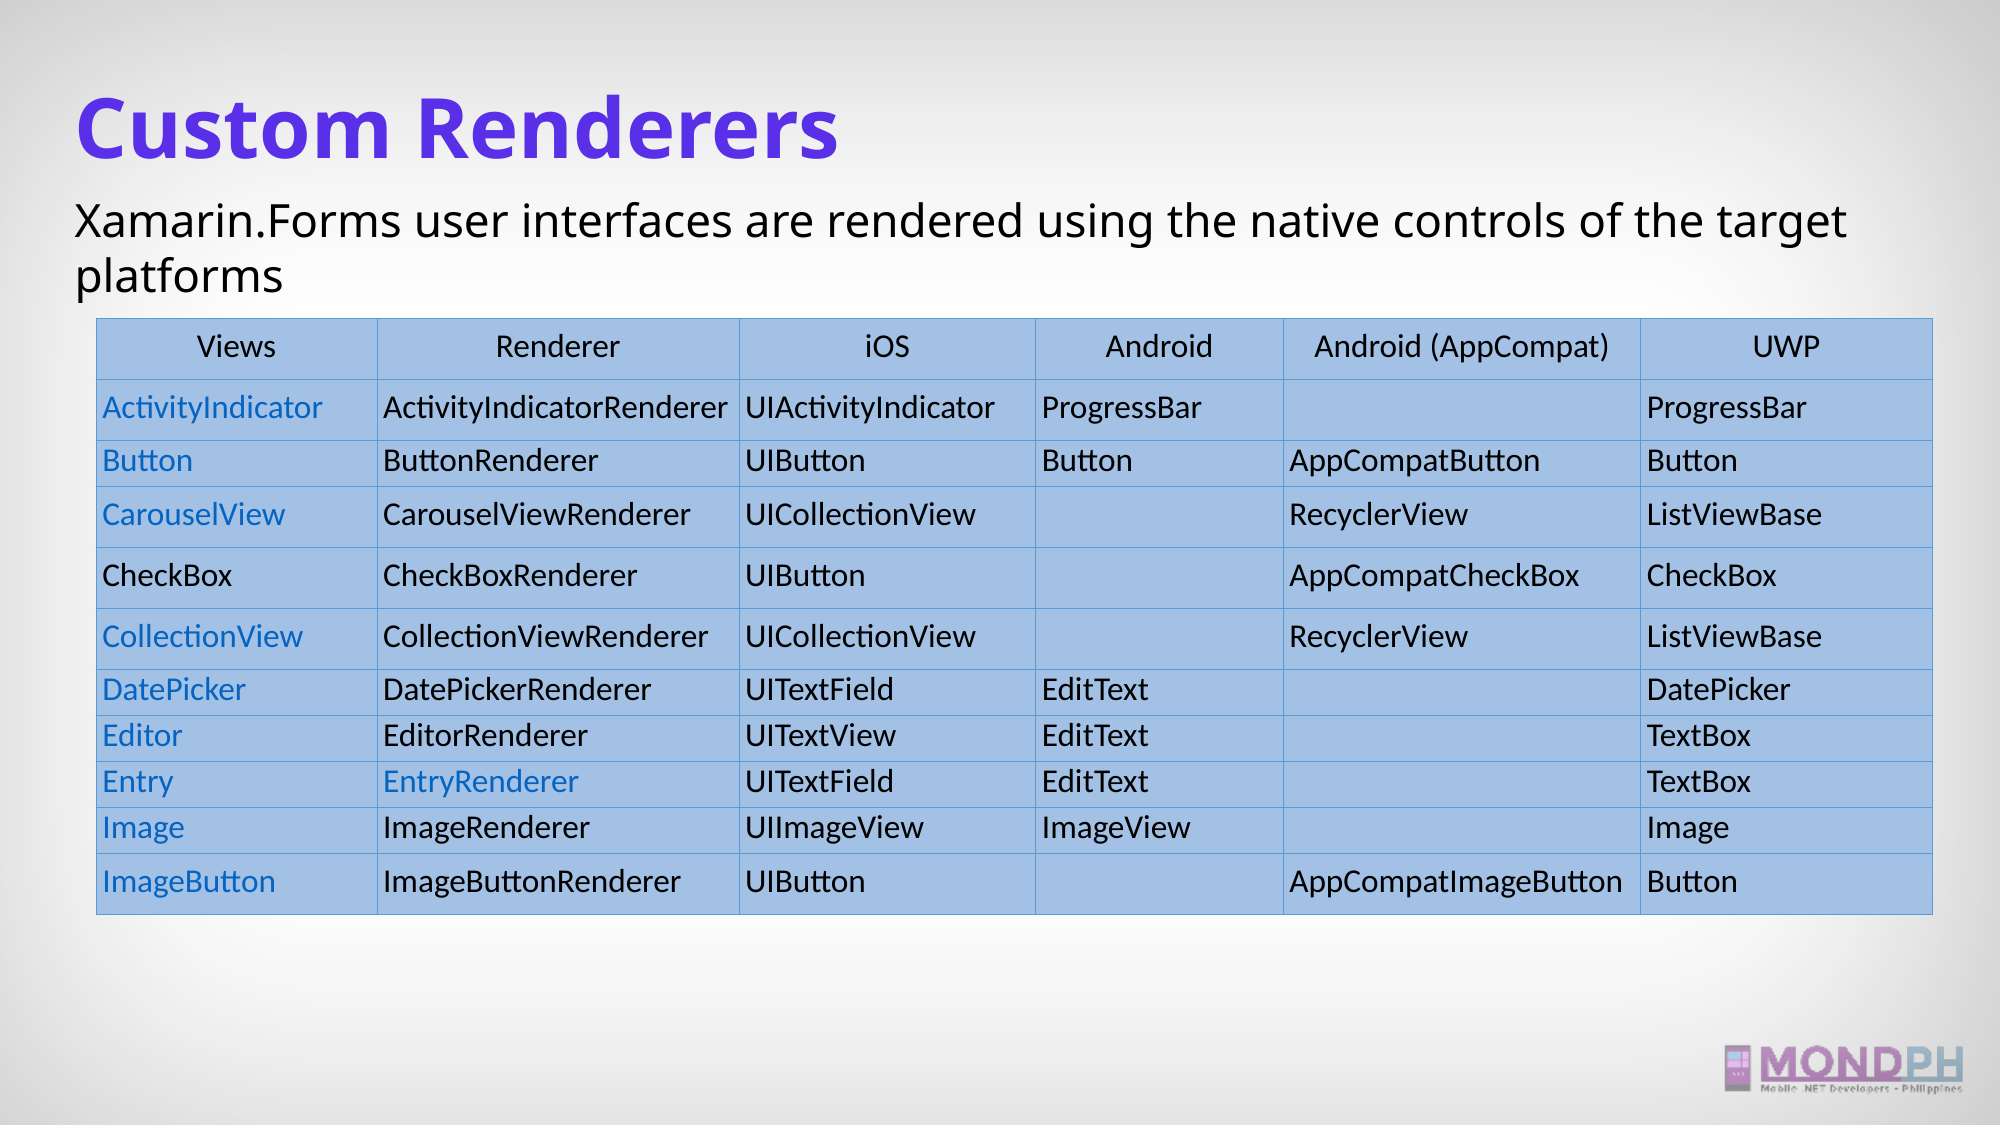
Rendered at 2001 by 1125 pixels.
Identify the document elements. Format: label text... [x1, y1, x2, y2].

table_cell AppCompatImageButton [1284, 854, 1640, 914]
table_cell UIImageView [740, 808, 1035, 853]
table_cell [1036, 609, 1283, 669]
text_box Custom Renderers [59, 68, 1367, 183]
table_cell ButtonRenderer [378, 441, 739, 486]
table_cell ImageView [1036, 808, 1283, 853]
table_cell DatePicker [97, 670, 377, 715]
table_header UWP [1641, 319, 1932, 379]
table_header Renderer [378, 319, 739, 379]
table_header Android (AppCompat) [1284, 319, 1640, 379]
table_cell DatePickerRenderer [378, 670, 739, 715]
table_cell CarouselView [97, 487, 377, 547]
table_cell EditText [1036, 762, 1283, 807]
table_cell [1036, 548, 1283, 608]
table_cell ProgressBar [1036, 380, 1283, 440]
table_cell ActivityIndicator [97, 380, 377, 440]
table_cell Entry [97, 762, 377, 807]
table_cell RecyclerView [1284, 609, 1640, 669]
table_cell Button [1641, 854, 1932, 914]
table_cell CarouselViewRenderer [378, 487, 739, 547]
table_cell TextBox [1641, 762, 1932, 807]
table_cell TextBox [1641, 716, 1932, 761]
text_box Xamarin.Forms user interfaces are rendered using the native controls of the target platforms [59, 184, 1969, 309]
table_cell [1284, 716, 1640, 761]
table_cell [1284, 762, 1640, 807]
table_cell EditorRenderer [378, 716, 739, 761]
table_cell AppCompatCheckBox [1284, 548, 1640, 608]
table_cell [1284, 808, 1640, 853]
table_cell CollectionView [97, 609, 377, 669]
table_cell ActivityIndicatorRenderer [378, 380, 739, 440]
table_header iOS [740, 319, 1035, 379]
table_header Android [1036, 319, 1283, 379]
table_cell CheckBoxRenderer [378, 548, 739, 608]
table_cell ImageButton [97, 854, 377, 914]
picture [0, 0, 2000, 1125]
table_cell UIActivityIndicator [740, 380, 1035, 440]
table_cell EditText [1036, 716, 1283, 761]
table_cell DatePicker [1641, 670, 1932, 715]
table_cell UIButton [740, 441, 1035, 486]
table_cell EntryRenderer [378, 762, 739, 807]
table_header Views [97, 319, 377, 379]
table_cell Image [1641, 808, 1932, 853]
table_cell CheckBox [1641, 548, 1932, 608]
table_cell [1036, 487, 1283, 547]
table_cell UITextField [740, 670, 1035, 715]
table_cell CollectionViewRenderer [378, 609, 739, 669]
table_cell Button [1036, 441, 1283, 486]
table_cell ListViewBase [1641, 609, 1932, 669]
table_cell [1036, 854, 1283, 914]
table_cell UICollectionView [740, 609, 1035, 669]
table_cell CheckBox [97, 548, 377, 608]
table_cell UICollectionView [740, 487, 1035, 547]
table_cell Image [97, 808, 377, 853]
table_cell [1284, 670, 1640, 715]
table_cell Editor [97, 716, 377, 761]
table_cell UIButton [740, 854, 1035, 914]
table_cell RecyclerView [1284, 487, 1640, 547]
table_cell UITextView [740, 716, 1035, 761]
table_cell UIButton [740, 548, 1035, 608]
table_cell ImageButtonRenderer [378, 854, 739, 914]
table_cell Button [97, 441, 377, 486]
table_cell ProgressBar [1641, 380, 1932, 440]
table_cell [1284, 380, 1640, 440]
table_cell ImageRenderer [378, 808, 739, 853]
table_cell Button [1641, 441, 1932, 486]
table_cell UITextField [740, 762, 1035, 807]
table_cell ListViewBase [1641, 487, 1932, 547]
table_cell EditText [1036, 670, 1283, 715]
table_cell AppCompatButton [1284, 441, 1640, 486]
